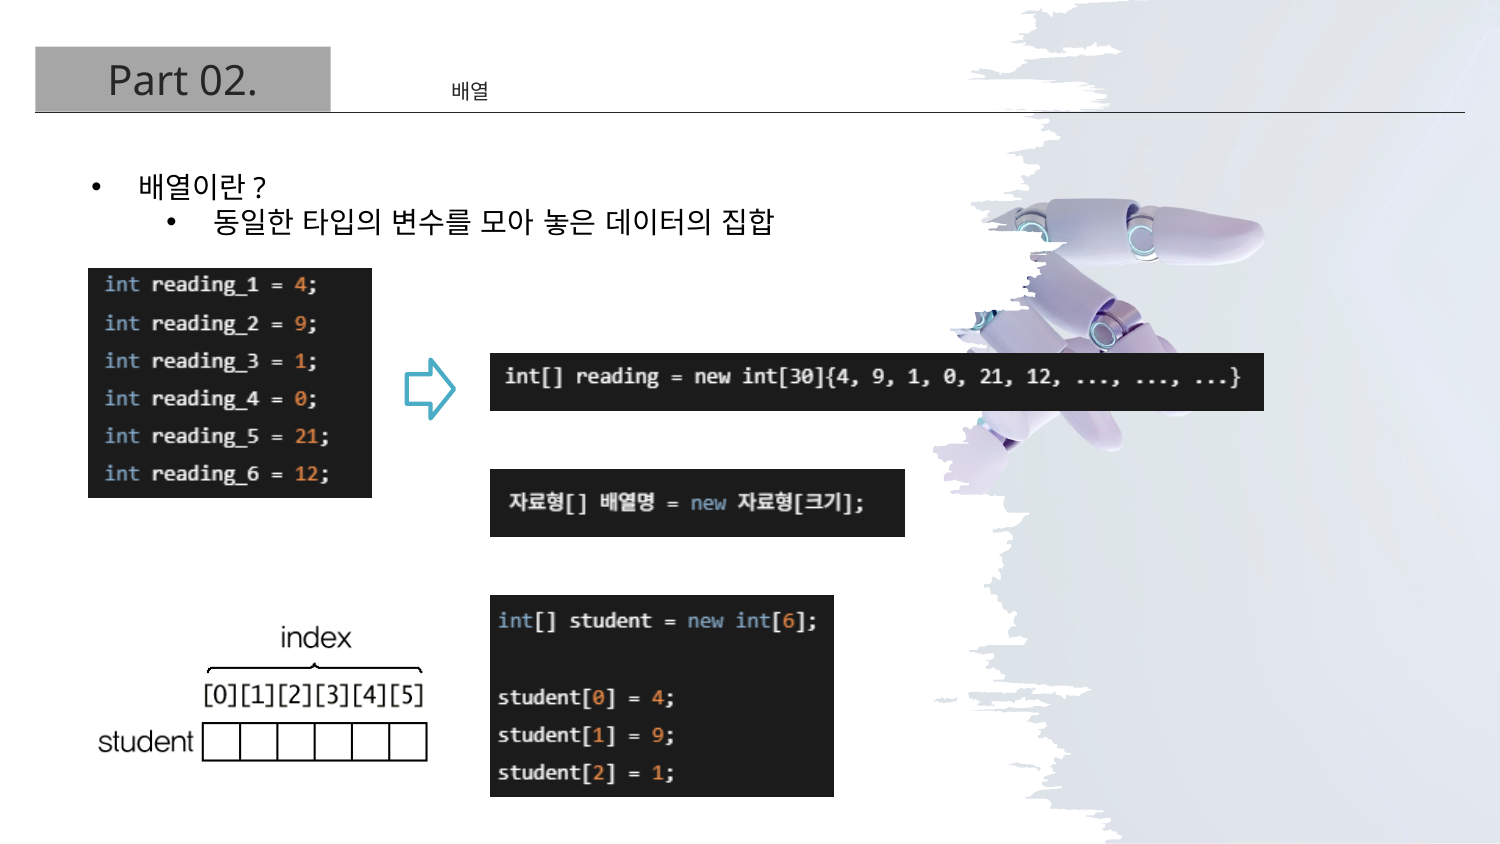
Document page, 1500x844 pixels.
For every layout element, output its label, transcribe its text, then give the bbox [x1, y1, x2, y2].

text_box [404, 357, 456, 421]
text_box 배열 [316, 71, 625, 111]
picture [489, 595, 835, 798]
text_box Part 02. [35, 46, 331, 111]
picture [91, 619, 441, 773]
picture [88, 268, 372, 499]
picture [489, 0, 1500, 844]
text_box 배열이란? 동일한 타입의 변수를 모아 놓은 데이터의 집합 [76, 161, 850, 247]
